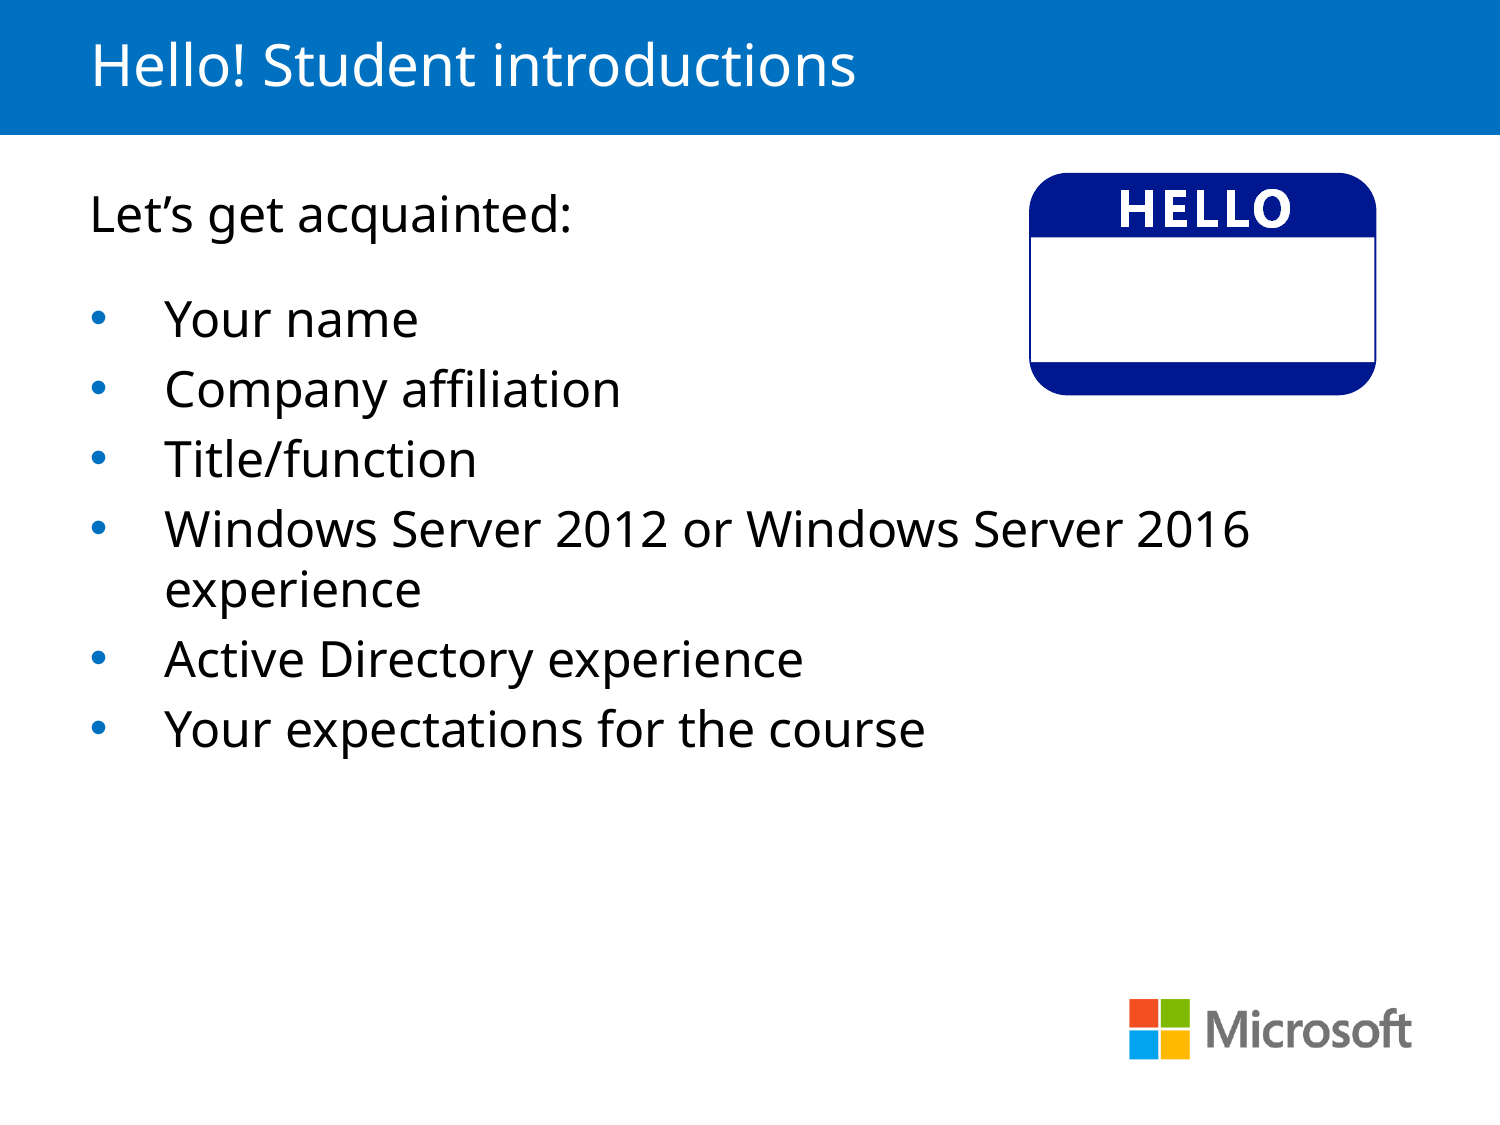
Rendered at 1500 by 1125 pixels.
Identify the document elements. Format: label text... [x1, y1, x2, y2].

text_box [1030, 174, 1375, 394]
title Hello! Student introductions [75, 0, 1425, 135]
list Let’s get acquainted: Your name Company affiliation Title/function Windows Server 2012 or Windows Server 2016 experience Active Directory experience Your expectations for the course [75, 174, 1425, 1013]
picture [1089, 962, 1451, 1096]
